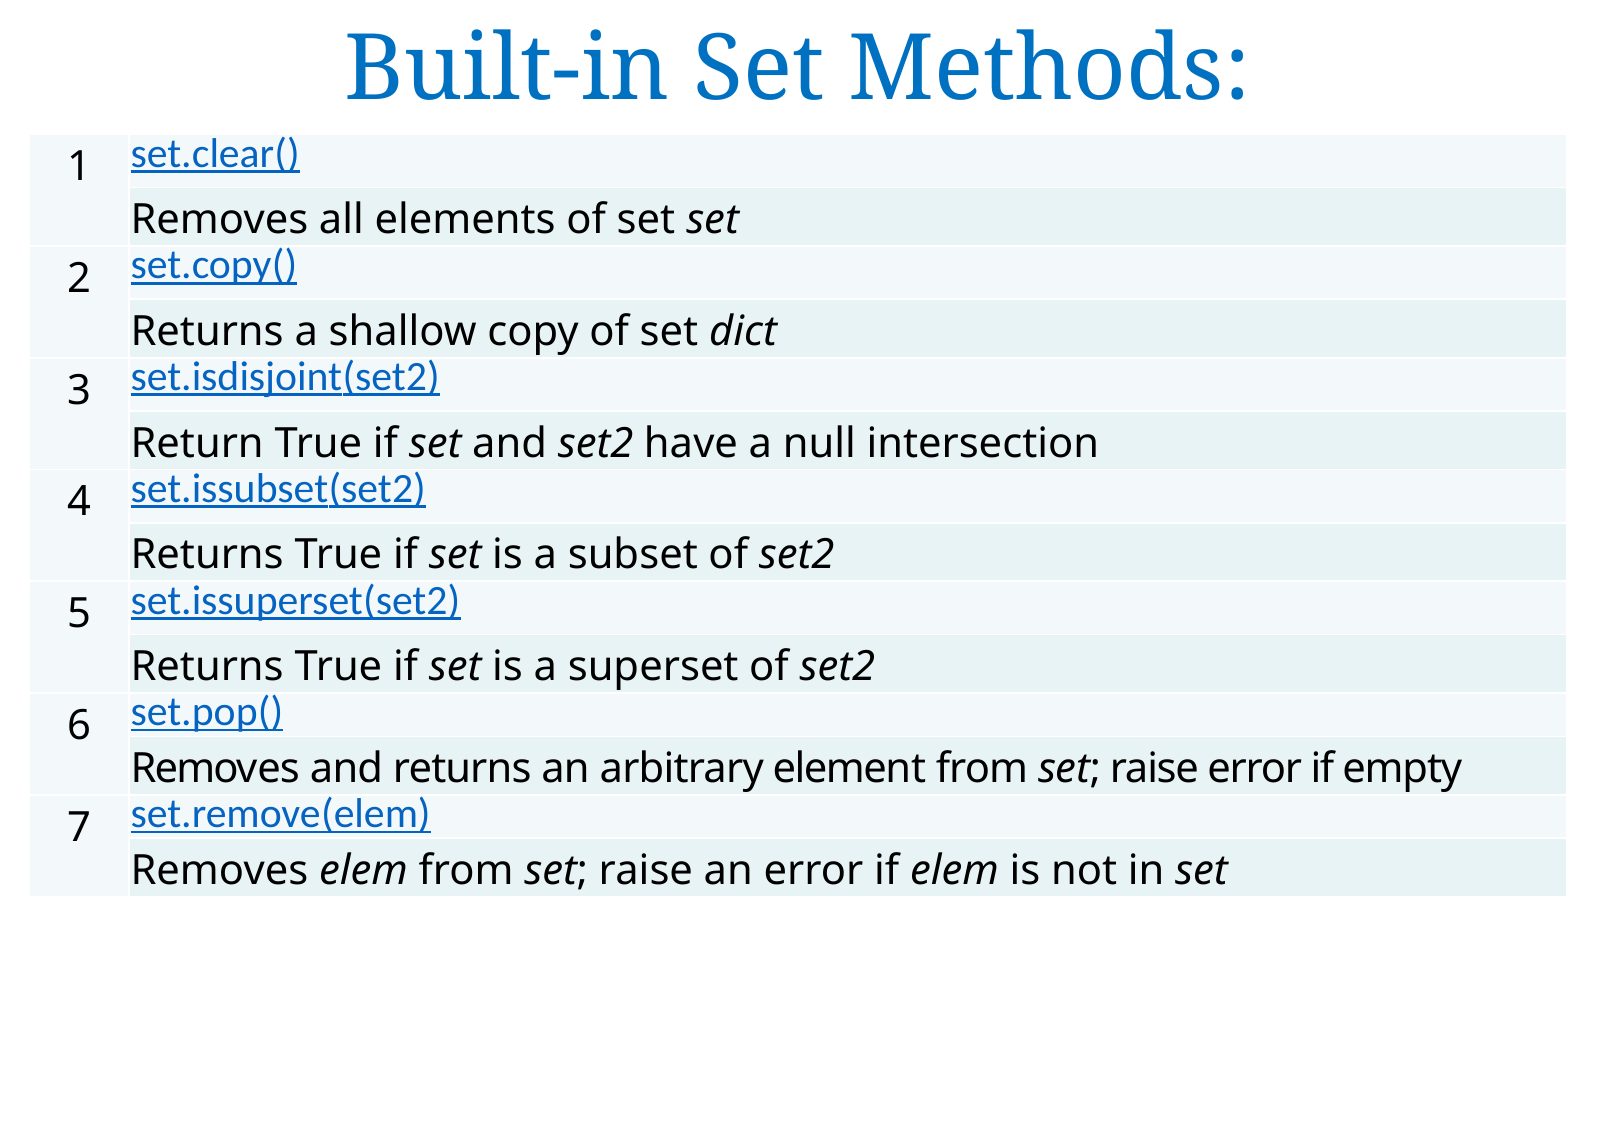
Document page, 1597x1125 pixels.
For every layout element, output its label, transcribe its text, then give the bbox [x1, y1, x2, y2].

table_cell 5 [30, 582, 128, 692]
table_cell set.pop() [130, 694, 1566, 736]
table_cell 4 [30, 470, 128, 580]
table_cell set.remove(elem) [130, 796, 1566, 837]
table_cell 2 [30, 247, 128, 357]
table_header set.clear() [130, 135, 1566, 187]
table_cell set.issuperset(set2) [130, 582, 1566, 634]
table_cell 3 [30, 359, 128, 469]
table_cell set.issubset(set2) [130, 470, 1566, 522]
table_cell 7 [30, 796, 128, 896]
table_cell set.isdisjoint(set2) [130, 359, 1566, 410]
table_cell set.copy() [130, 247, 1566, 298]
table_cell Removes elem from set; raise an error if elem is not in set [130, 839, 1566, 896]
table_cell Returns True if set is a subset of set2 [130, 524, 1566, 580]
table_cell Returns True if set is a superset of set2 [130, 635, 1566, 692]
table_cell 6 [30, 694, 128, 794]
table_cell Removes and returns an arbitrary element from set; raise error if empty [130, 737, 1566, 794]
table_cell Returns a shallow copy of set dict [130, 300, 1566, 357]
text_box Built-in Set Methods: [10, 0, 1586, 132]
table_header 1 [30, 135, 128, 245]
table_cell Return True if set and set2 have a null intersection [130, 412, 1566, 469]
table_cell Removes all elements of set set [130, 188, 1566, 245]
